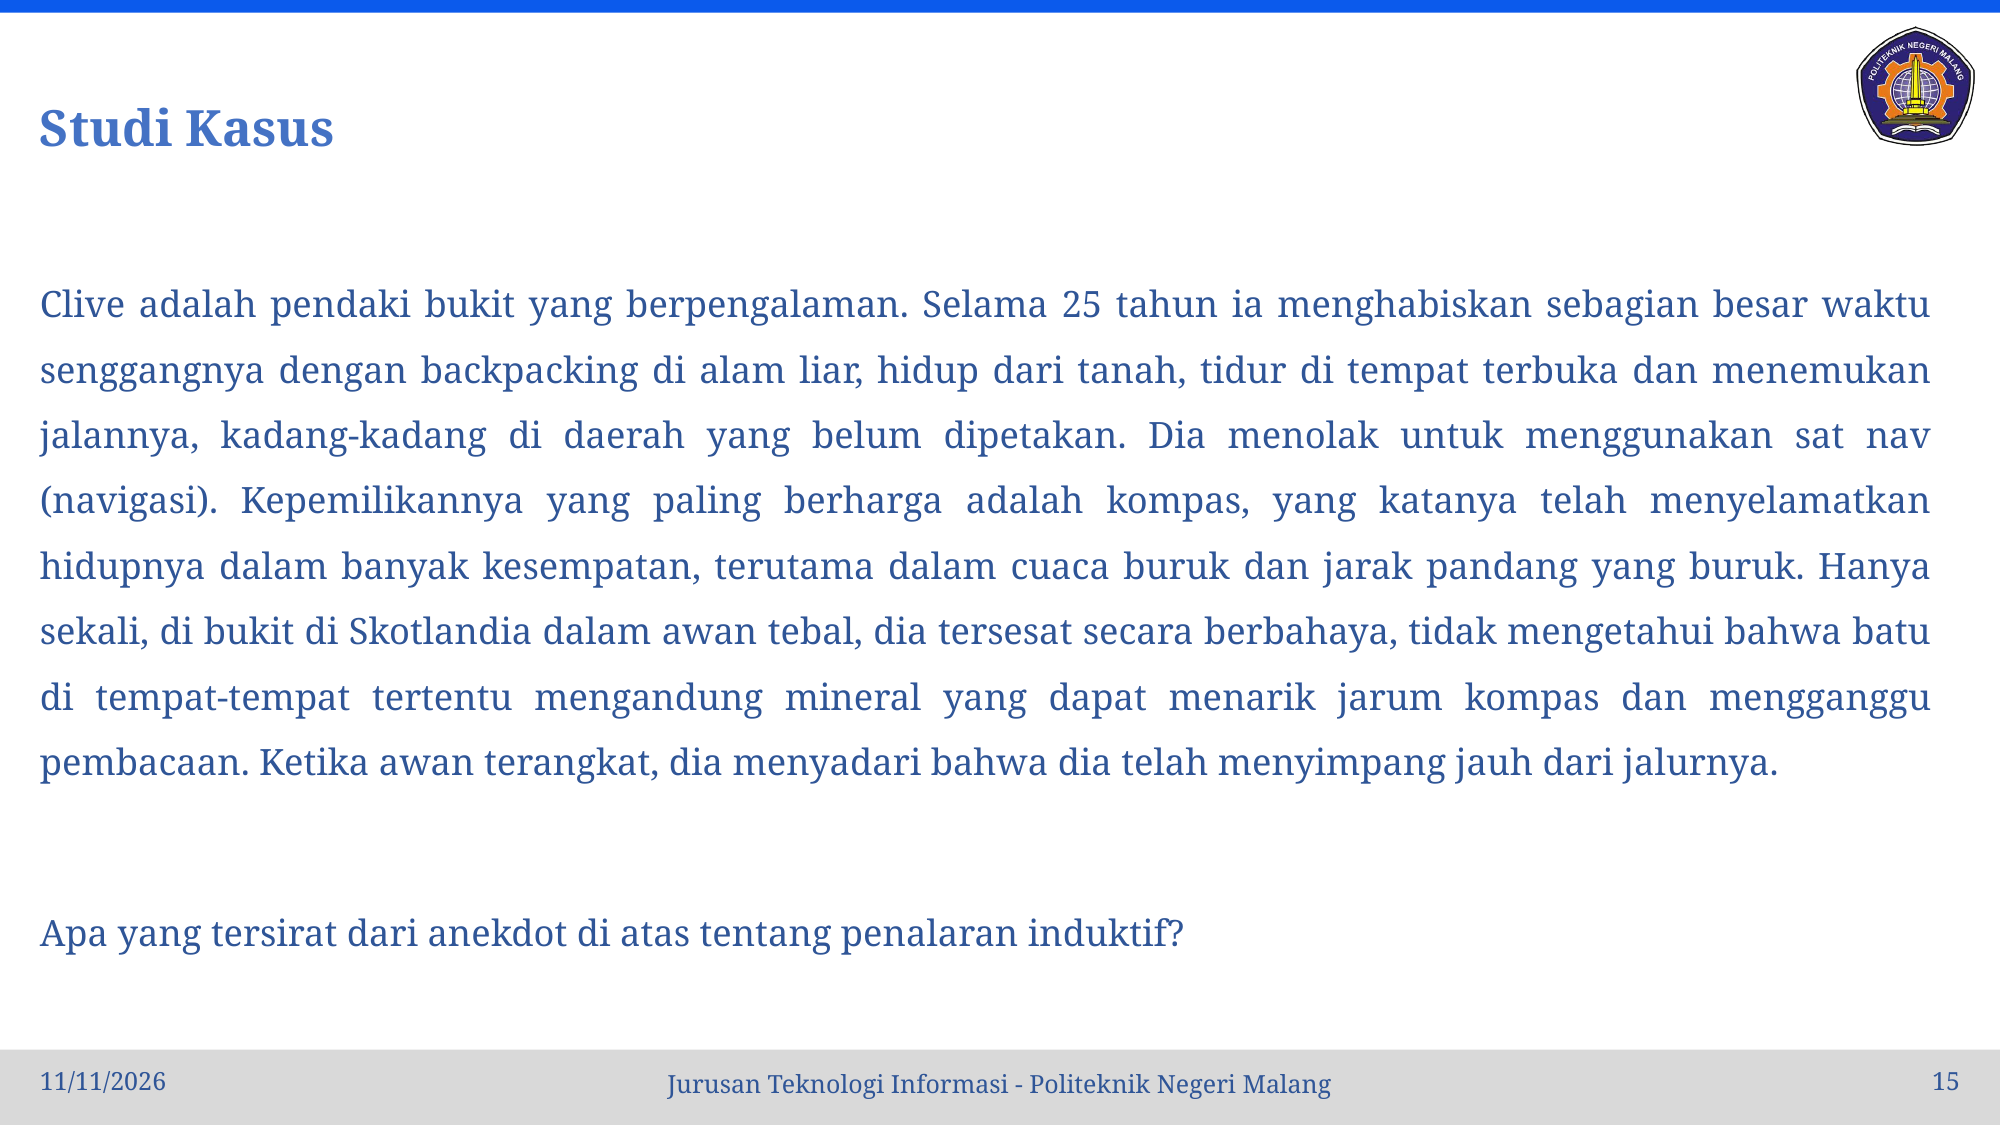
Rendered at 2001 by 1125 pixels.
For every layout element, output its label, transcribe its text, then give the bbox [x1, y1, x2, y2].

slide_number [24, 1052, 475, 1113]
picture [1856, 26, 1975, 146]
slide_number 15 [1524, 1052, 1975, 1113]
list Clive adalah pendaki bukit yang berpengalaman. Selama 25 tahun ia menghabiskan sebagian besar waktu senggangnya dengan backpacking di alam liar, hidup dari tanah, tidur di tempat terbuka dan menemukan jalannya, kadang-kadang di daerah yang belum dipetakan. Dia menolak untuk menggunakan sat nav (navigasi). Kepemilikannya yang paling berharga adalah kompas, yang katanya telah menyelamatkan hidupnya dalam banyak kesempatan, terutama dalam cuaca buruk dan jarak pandang yang buruk. Hanya sekali, di bukit di Skotlandia dalam awan tebal, dia tersesat secara berbahaya, tidak mengetahui bahwa batu di tempat-tempat tertentu mengandung mineral yang dapat menarik jarum kompas dan mengganggu pembacaan. Ketika awan terangkat, dia menyadari bahwa dia telah menyimpang jauh dari jalurnya. Apa yang tersirat dari anekdot di atas tentang penalaran induktif? [24, 252, 1948, 1015]
footer Jurusan Teknologi Informasi - Politeknik Negeri Malang [474, 1053, 1525, 1114]
title Studi Kasus [24, 73, 1838, 187]
